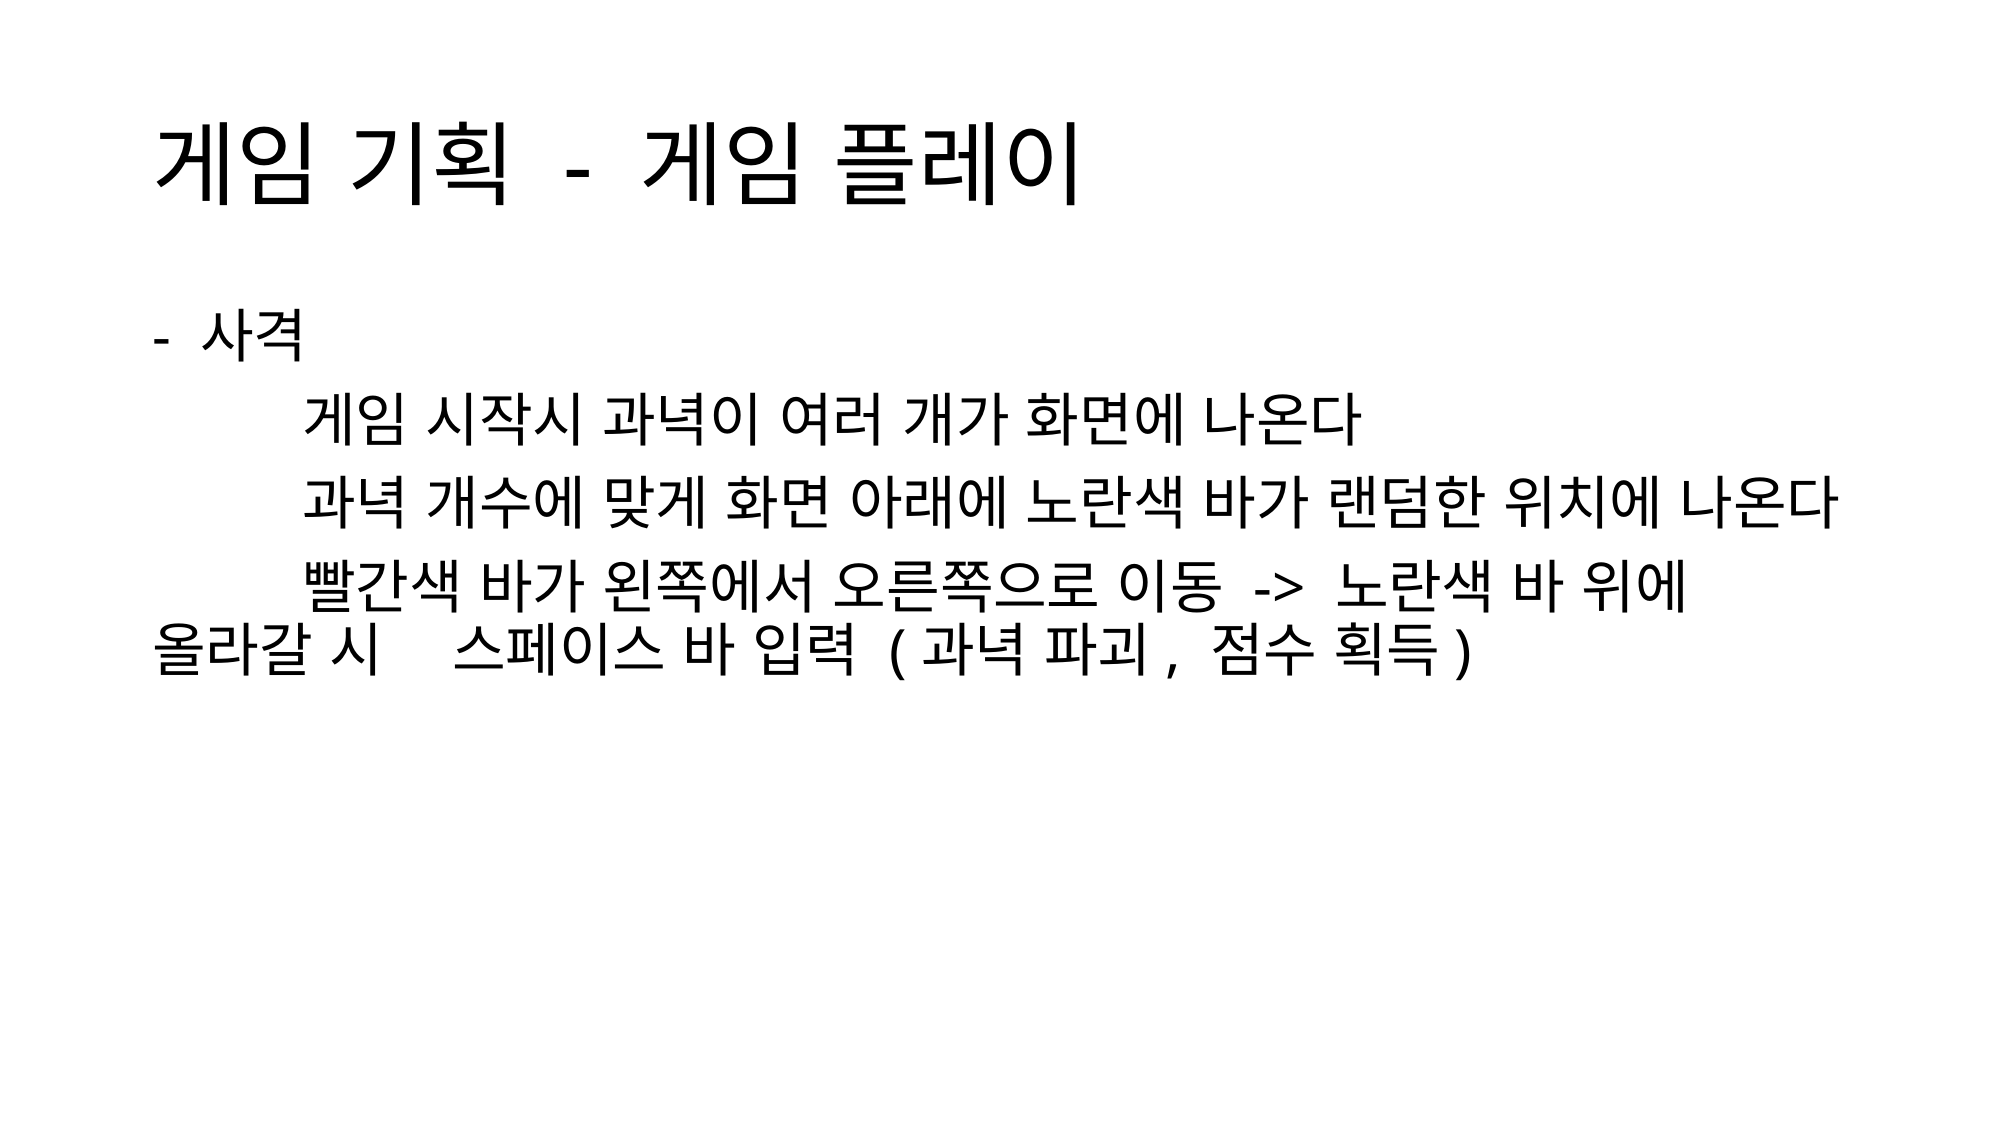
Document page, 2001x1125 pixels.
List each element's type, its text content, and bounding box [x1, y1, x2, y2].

title 게임 기획 - 게임 플레이 [137, 59, 1863, 278]
list - 사격 게임 시작시 과녁이 여러 개가 화면에 나온다 과녁 개수에 맞게 화면 아래에 노란색 바가 랜덤한 위치에 나온다 빨간색 바가 왼쪽에서 오른쪽으로 이동 -> 노란색 바 위에 올라갈 시 스페이스 바 입력 (과녁 파괴, 점수 획득) [137, 299, 1863, 1014]
